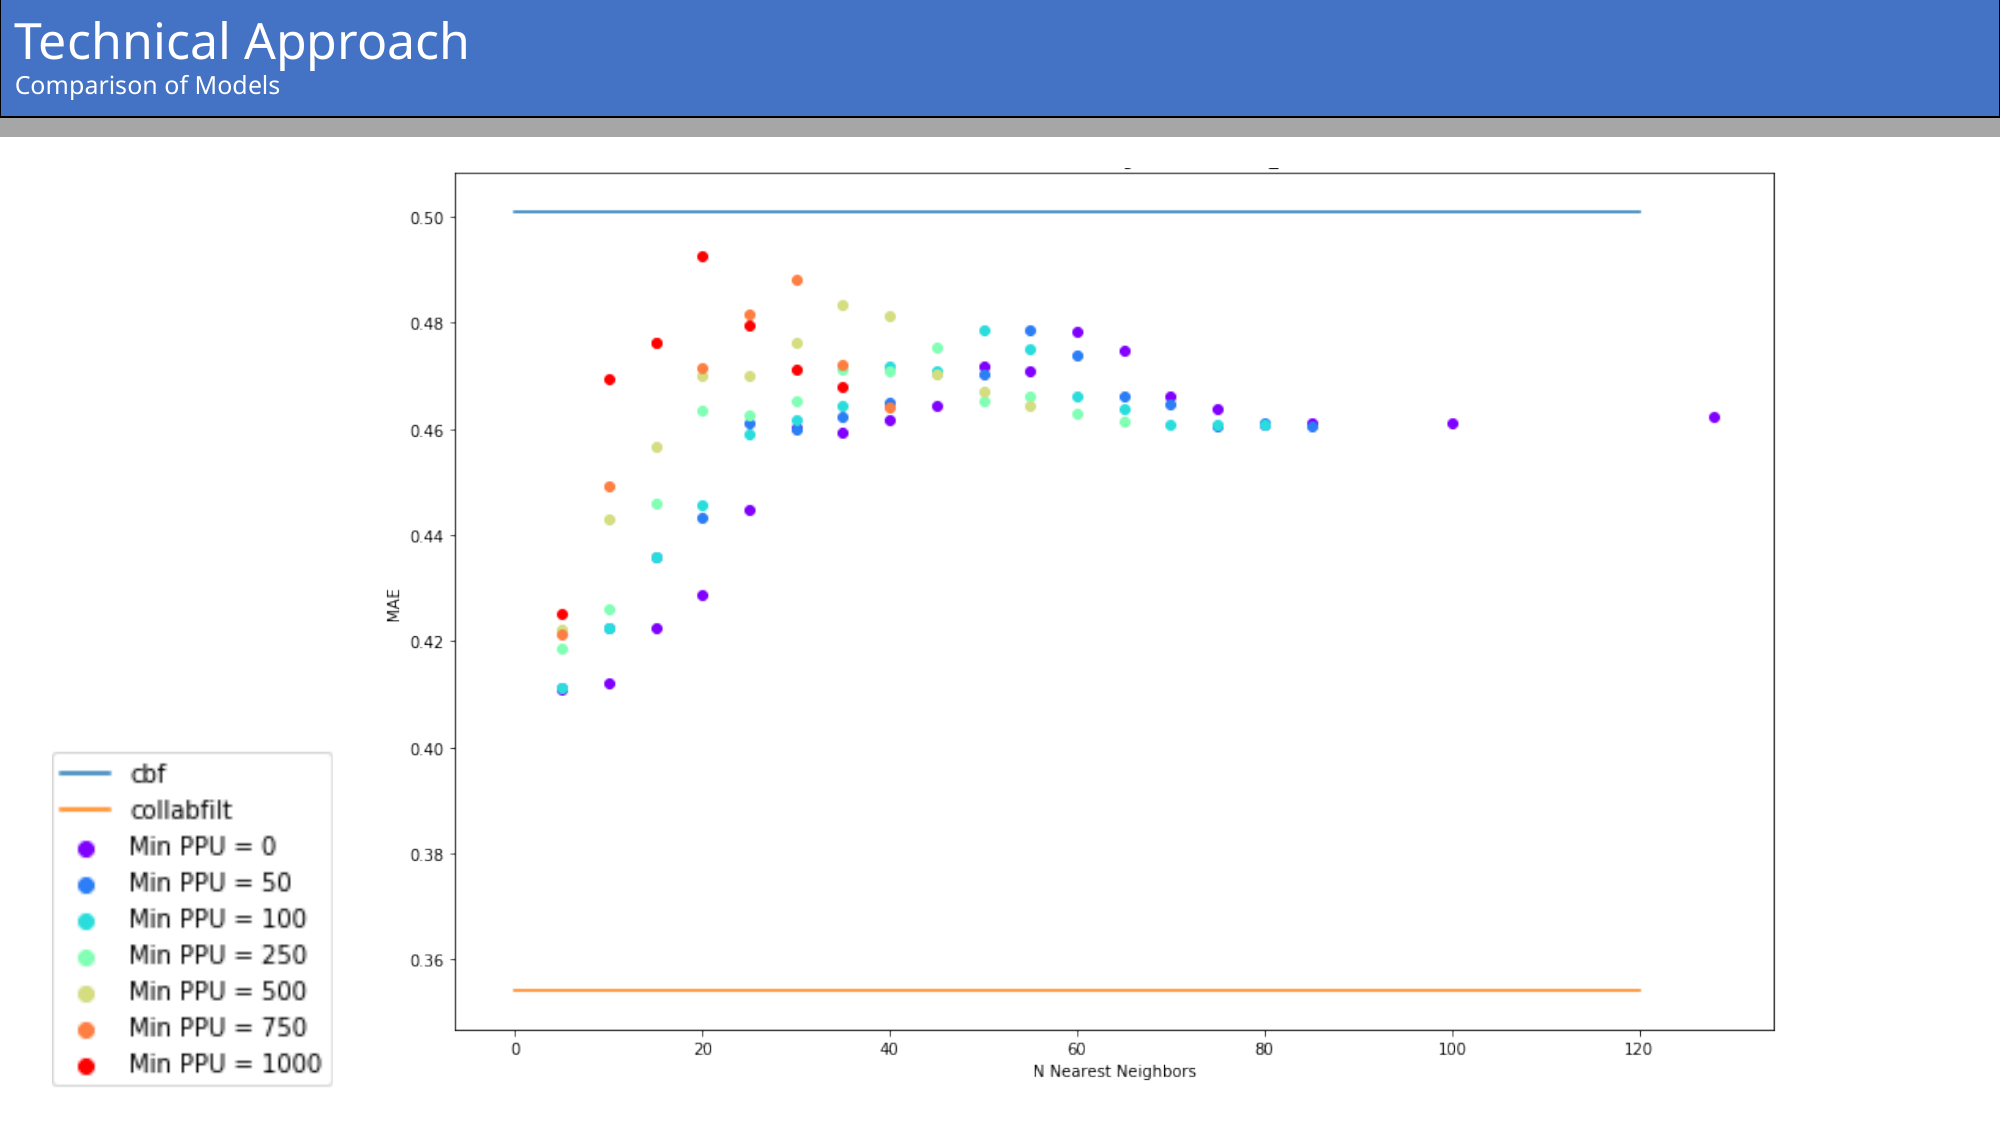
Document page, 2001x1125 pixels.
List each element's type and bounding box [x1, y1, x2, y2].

text_box [0, 0, 2000, 136]
picture [51, 744, 333, 1090]
picture [376, 168, 1800, 1090]
